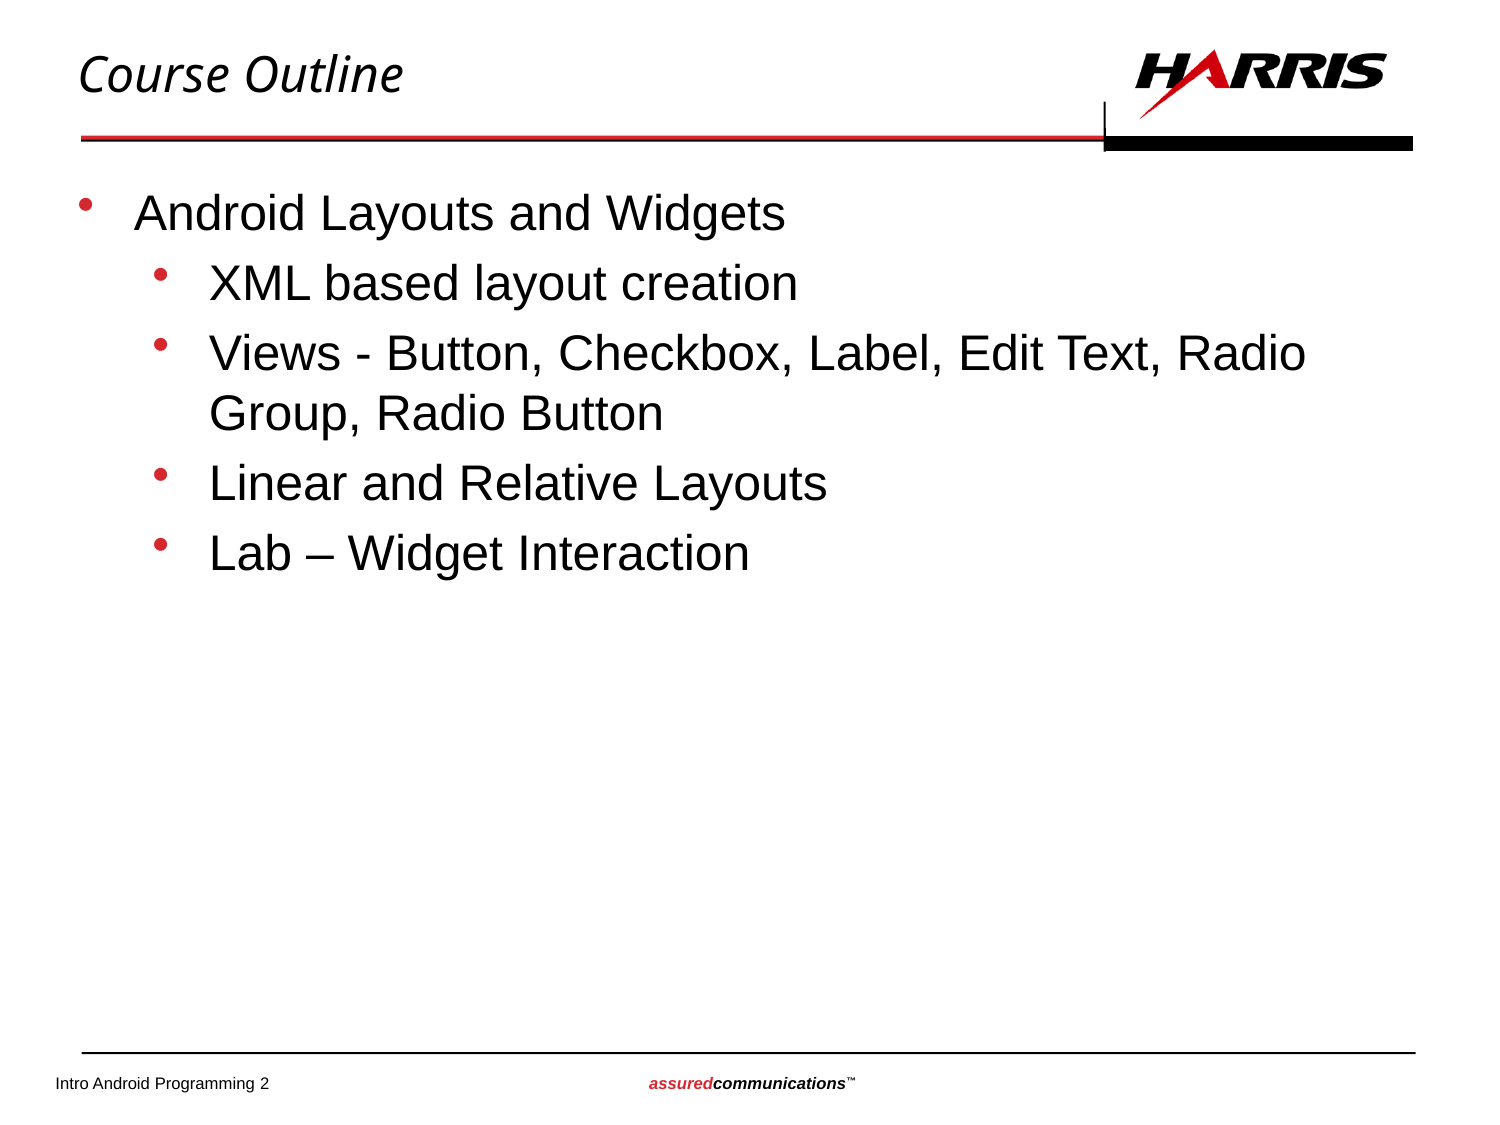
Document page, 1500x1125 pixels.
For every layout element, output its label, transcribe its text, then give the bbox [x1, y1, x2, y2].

picture [1135, 49, 1387, 119]
title Course Outline [62, 27, 1063, 117]
text_box Android Layouts and Widgets XML based layout creation Views - Button, Checkbox, Label, Edit Text, Radio Group, Radio Button Linear and Relative Layouts Lab – Widget Interaction [62, 172, 1409, 1037]
